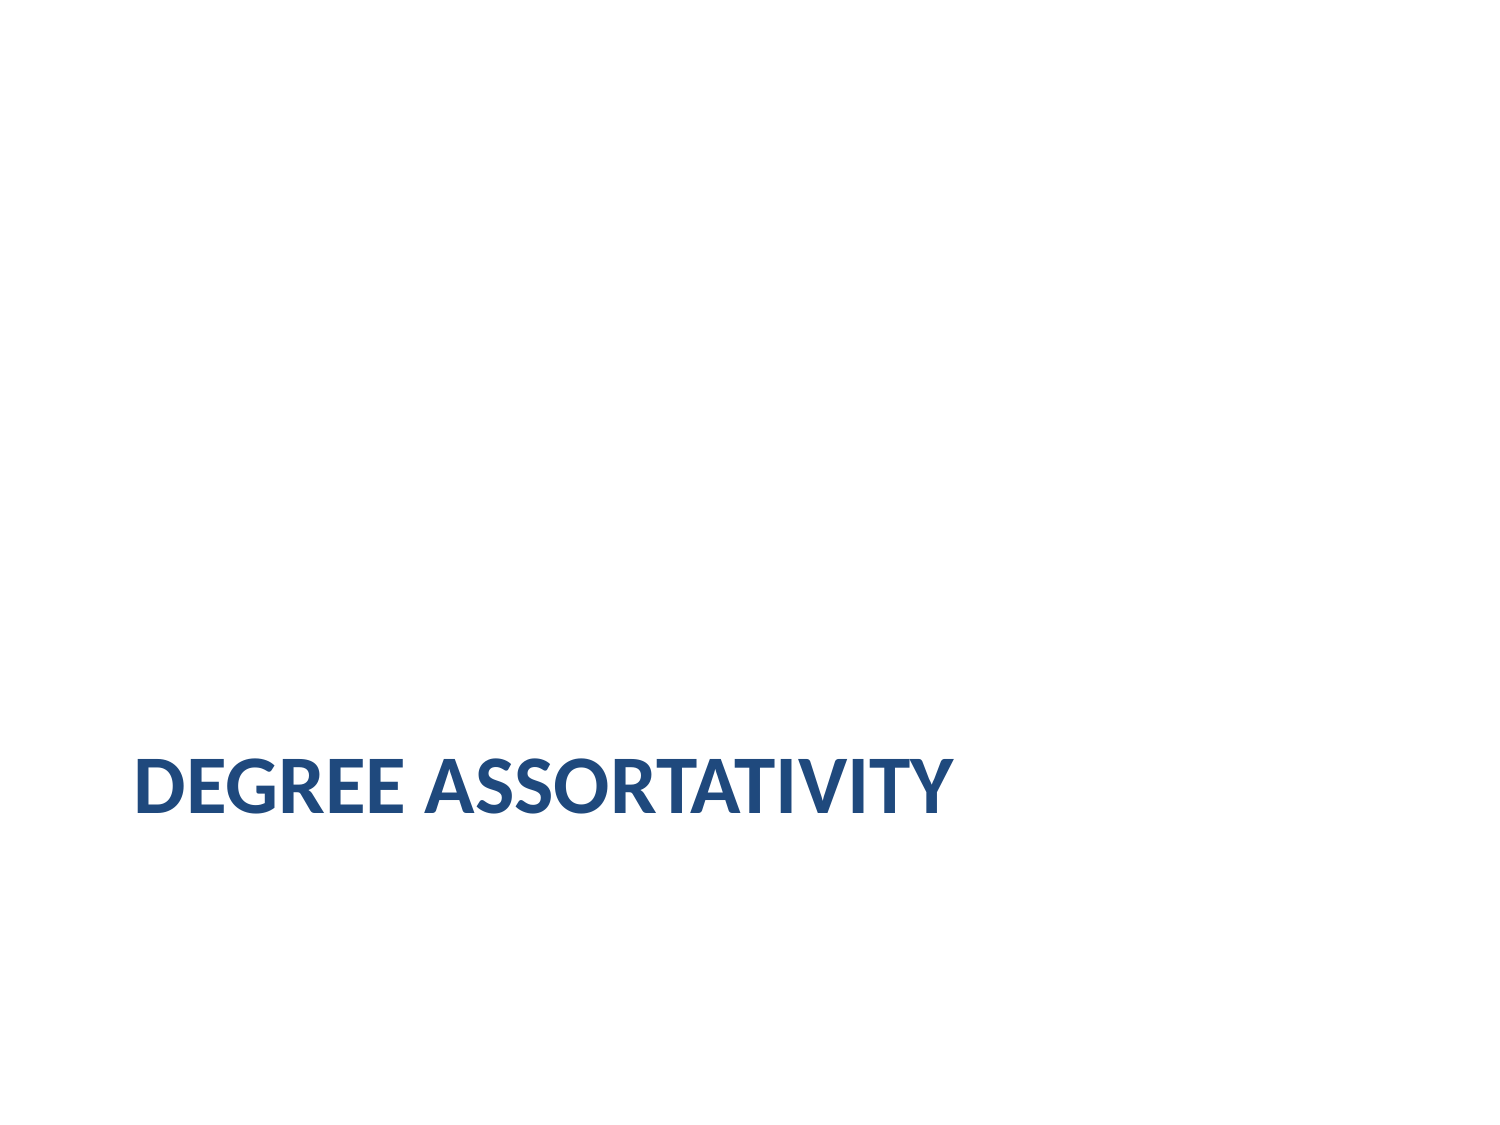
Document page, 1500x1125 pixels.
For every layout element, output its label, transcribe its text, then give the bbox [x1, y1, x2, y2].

title Degree Assortativity [118, 722, 1394, 947]
